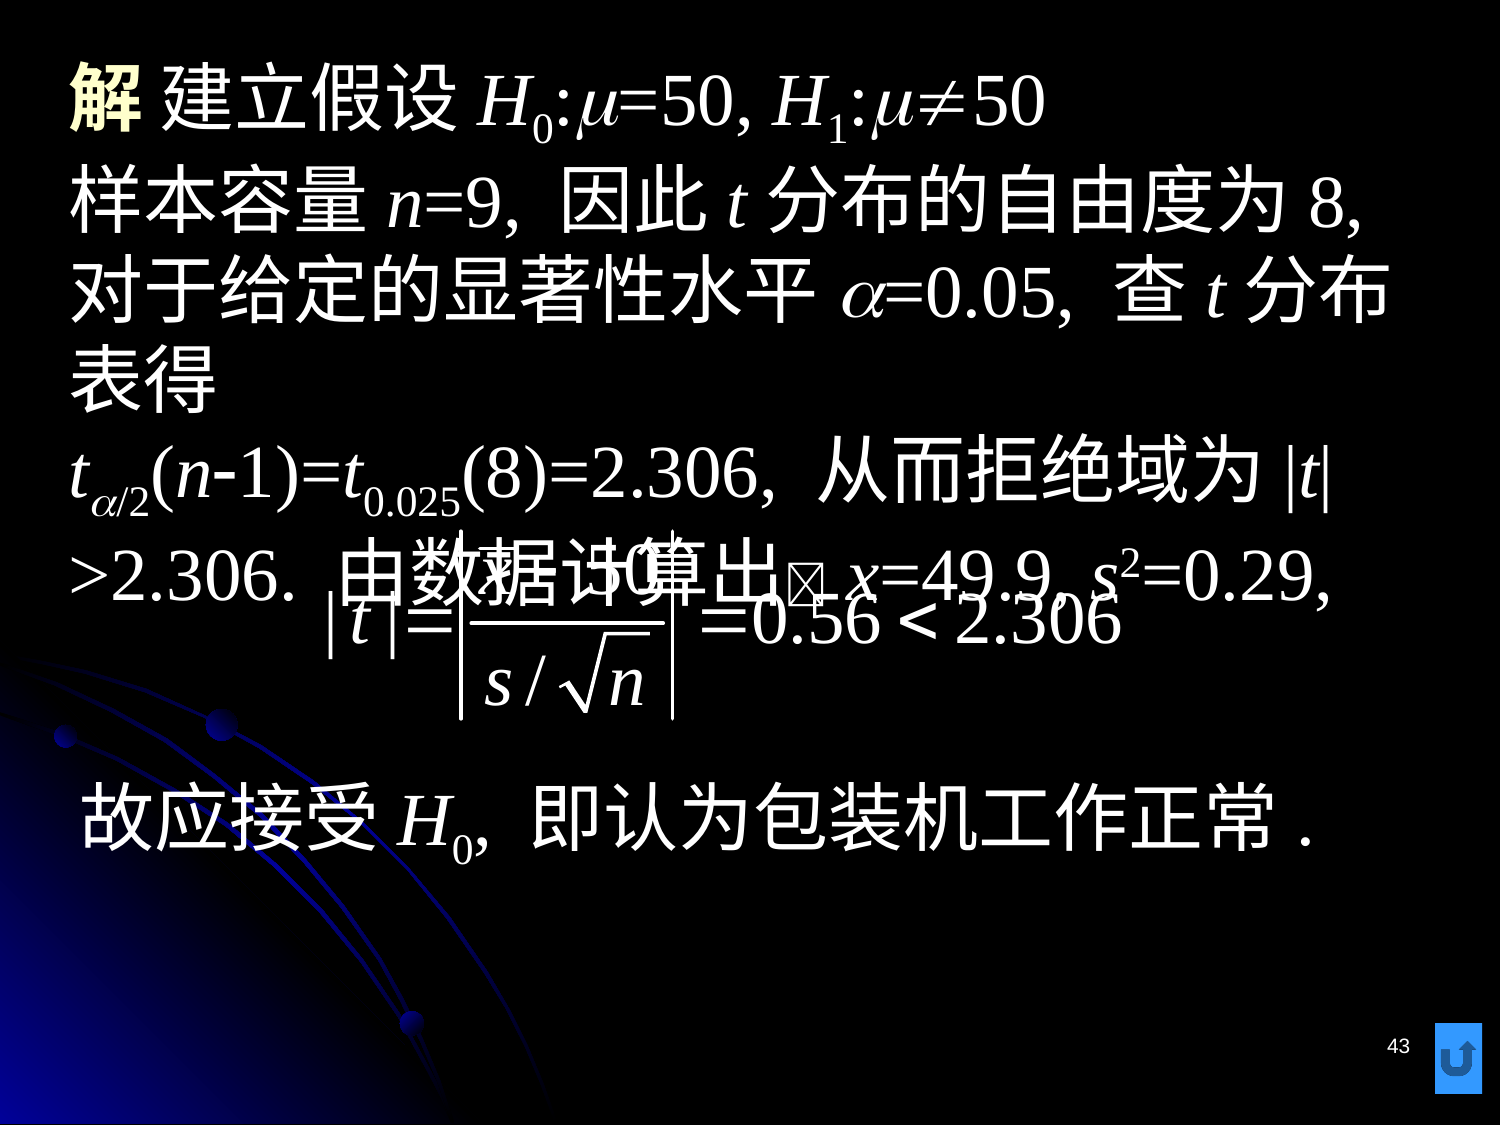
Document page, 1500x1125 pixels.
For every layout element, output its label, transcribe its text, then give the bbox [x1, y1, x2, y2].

title 解 建立假设H0:m=50, H1:m50 样本容量n=9, 因此t分布的自由度为8, 对于给定的显著性水平a=0.05, 查t分布表得 ta/2(n-1)=t0.025(8)=2.306, 从而拒绝域为|t|>2.306. 由数据计算出x=49.9, s2=0.29, [53, 42, 1437, 539]
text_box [324, 527, 1125, 725]
text_box 故应接受H0, 即认为包装机工作正常. [64, 763, 1424, 881]
slide_number 43 [1074, 1025, 1425, 1100]
